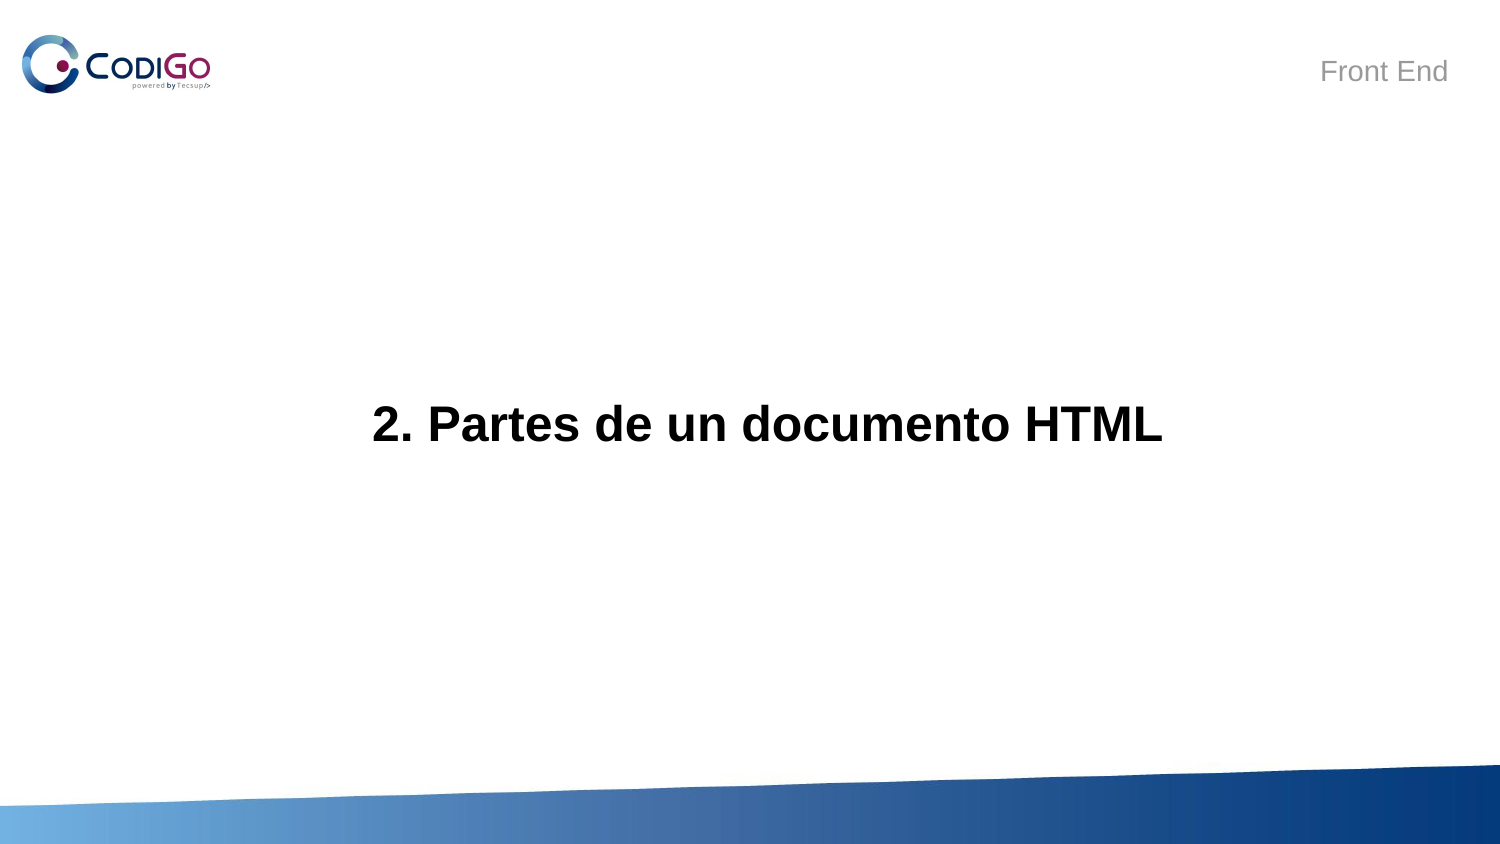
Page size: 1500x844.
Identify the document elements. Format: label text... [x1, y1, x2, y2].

title 2. Partes de un documento HTML [357, 384, 1226, 460]
picture [0, 0, 1500, 844]
